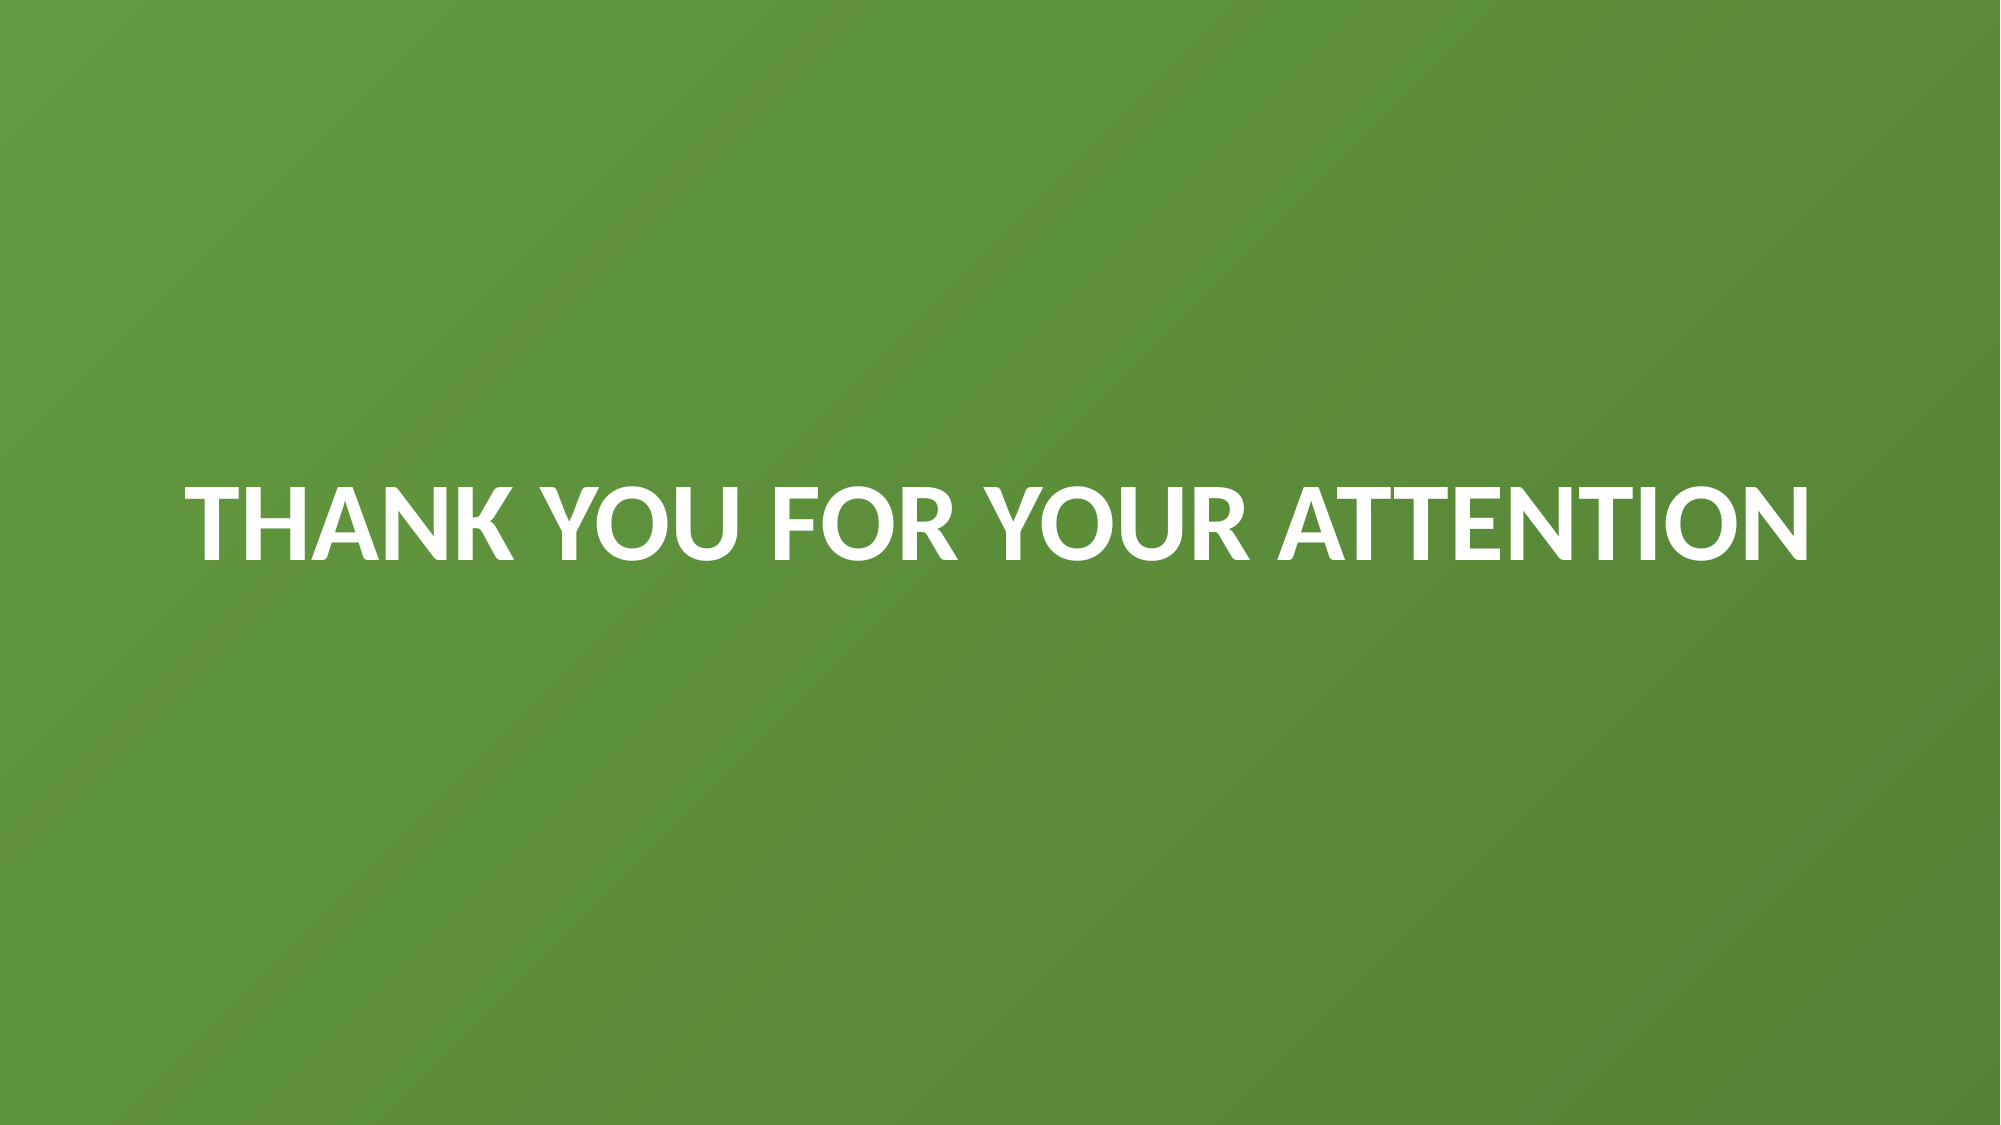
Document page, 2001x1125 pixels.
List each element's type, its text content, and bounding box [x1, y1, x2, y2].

list THANK YOU FOR YOUR ATTENTION [137, 299, 1863, 1014]
